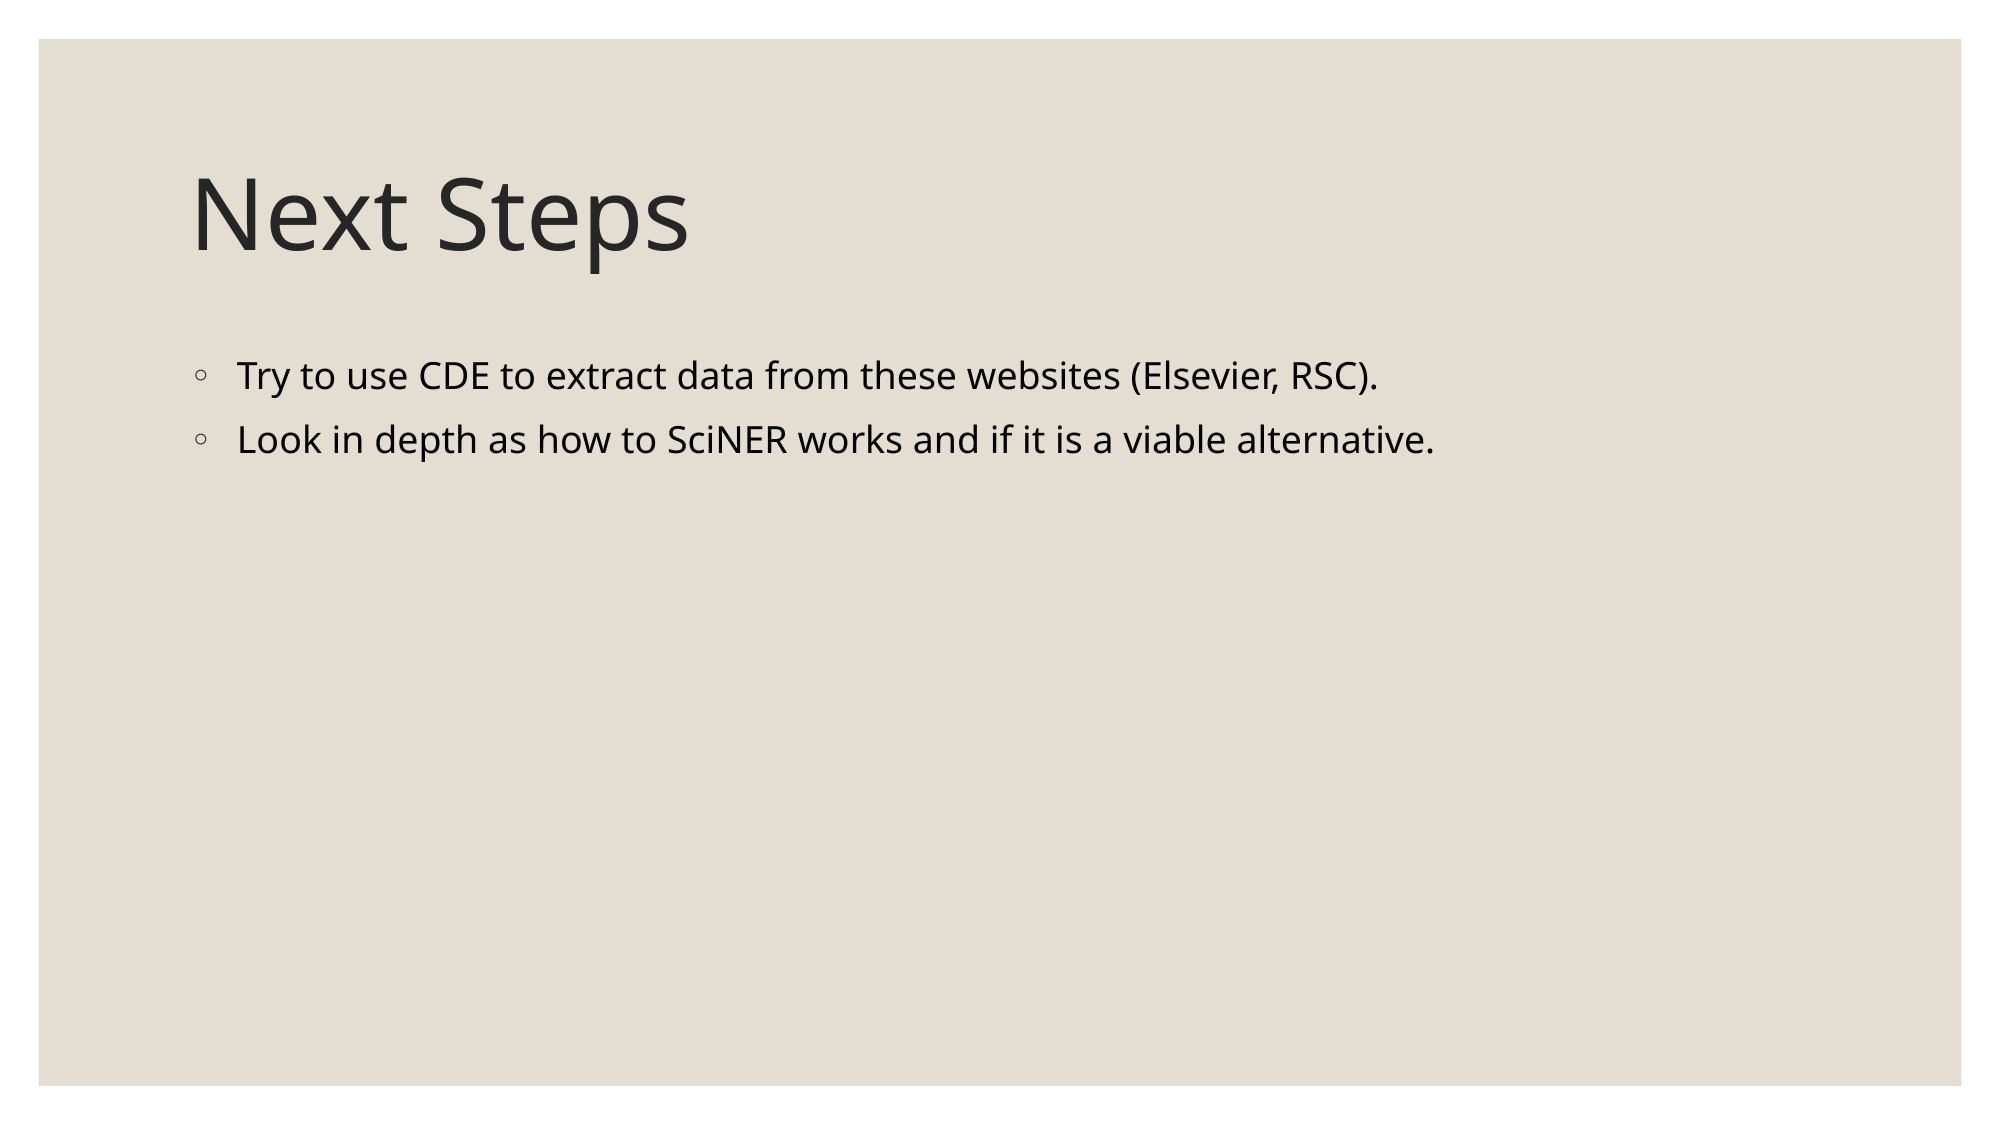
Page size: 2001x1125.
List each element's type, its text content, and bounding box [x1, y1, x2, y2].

title Next Steps [174, 105, 1825, 331]
list Try to use CDE to extract data from these websites (Elsevier, RSC). Look in depth as how to SciNER works and if it is a viable alternative. [174, 345, 1825, 990]
